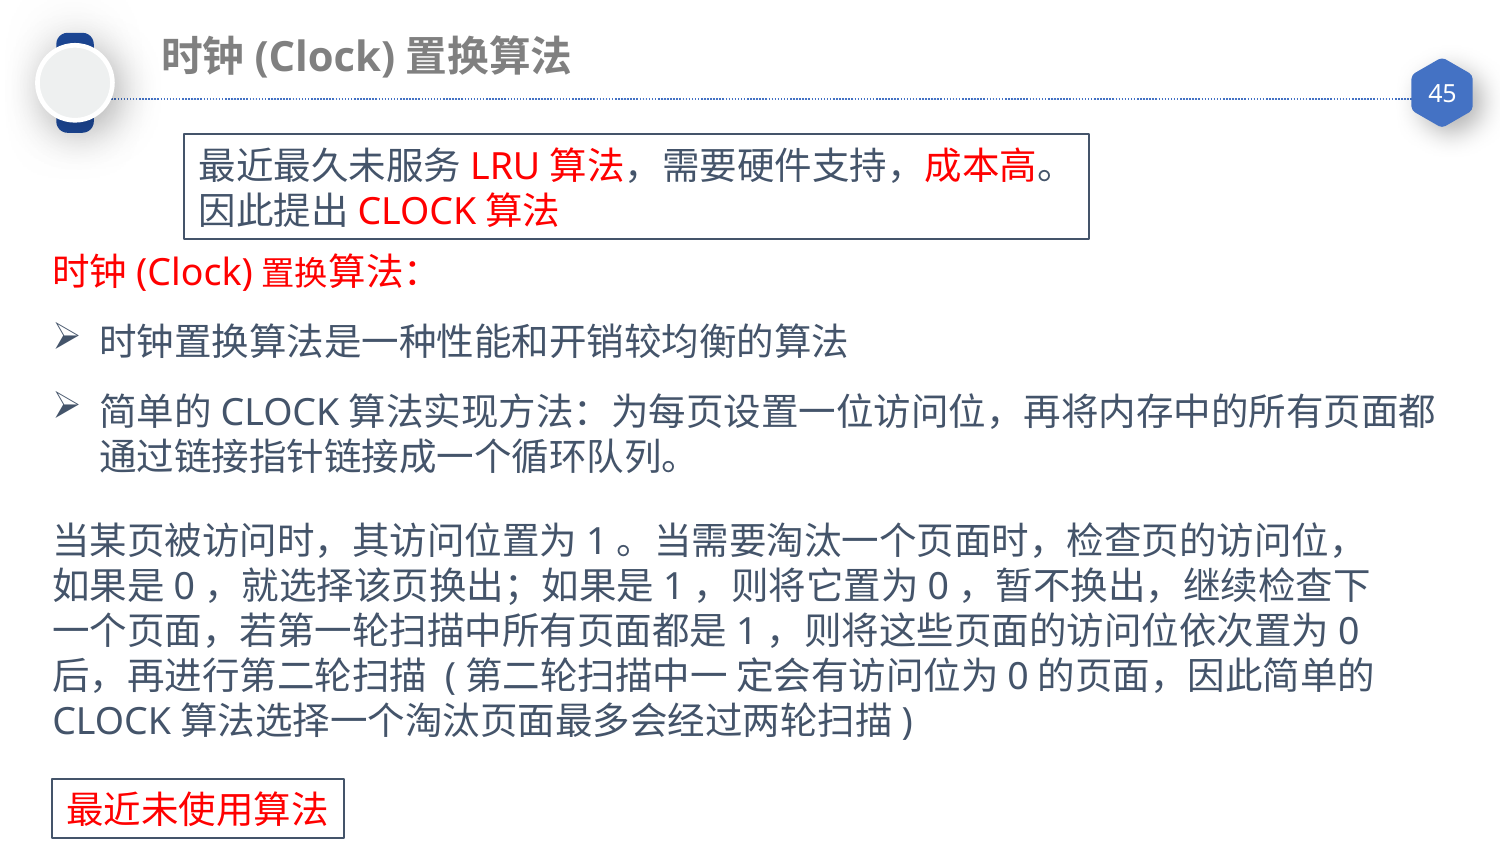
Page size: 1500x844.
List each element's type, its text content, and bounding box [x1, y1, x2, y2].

text_box 时钟(Clock)置换算法 [149, 23, 1188, 85]
text_box 最近未使用算法 [51, 778, 344, 839]
text_box 当某页被访问时，其访问位置为1。当需要淘汰一个页面时，检查页的访问位，如果是0，就选择该页换出；如果是1，则将它置为0，暂不换出，继续检查下一个页面，若第一轮扫描中所有页面都是1，则将这些页面的访问位依次置为0后，再进行第二轮扫描 (第二轮扫描中一 定会有访问位为0的页面，因此简单的CLOCK算法选择一个淘汰页面最多会经过两轮扫描) [37, 509, 1399, 749]
text_box 最近最久未服务LRU算法，需要硬件支持，成本高。 因此提出CLOCK算法 [183, 134, 1090, 239]
text_box 时钟(Clock)置换算法： 时钟置换算法是一种性能和开销较均衡的算法 简单的CLOCK算法实现方法：为每页设置一位访问位，再将内存中的所有页面都通过链接指针链接成一个循环队列。 [37, 240, 1456, 486]
